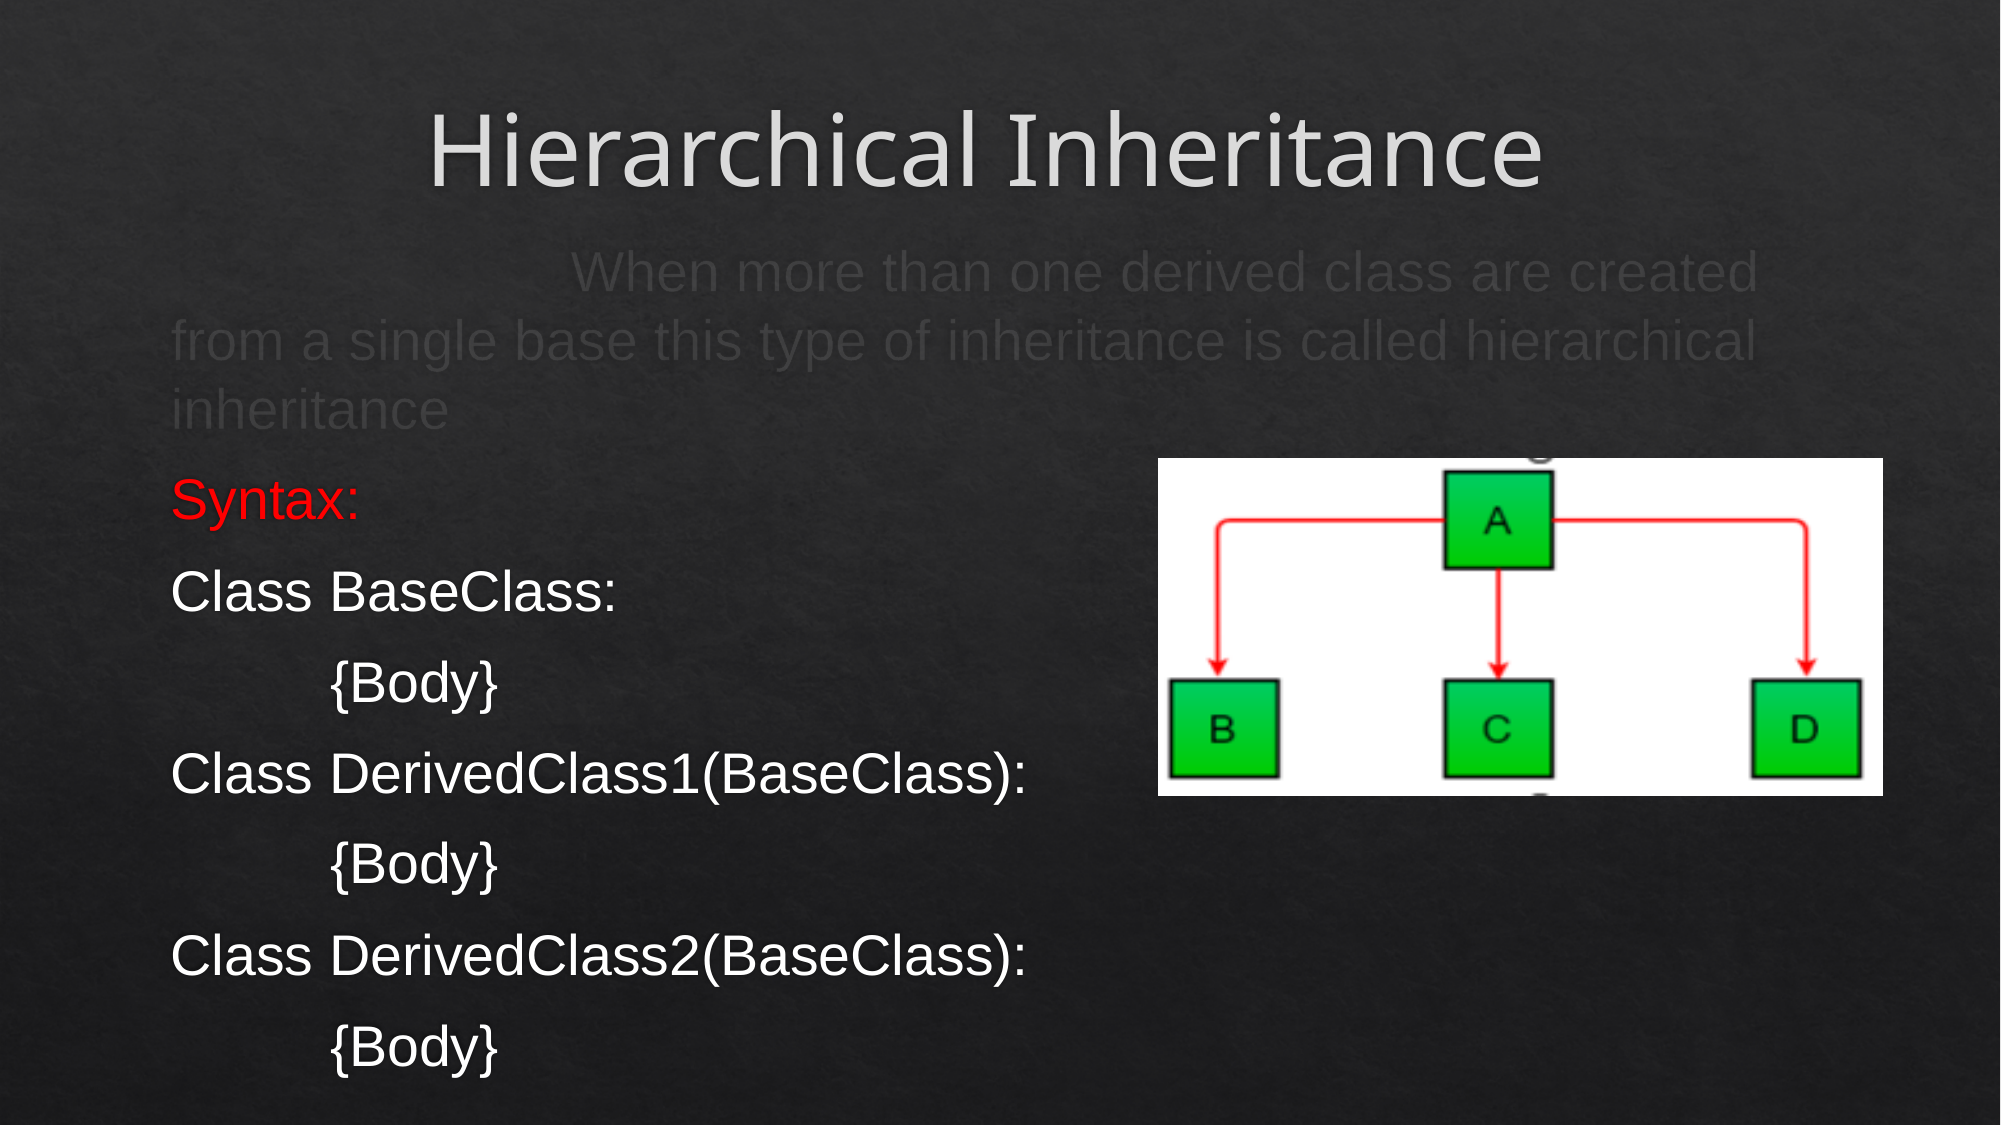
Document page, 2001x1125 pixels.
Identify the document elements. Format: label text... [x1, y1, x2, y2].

picture [1158, 458, 1883, 796]
title Hierarchical Inheritance [149, 67, 1849, 223]
list When more than one derived class are created from a single base this type of inheritance is called hierarchical inheritance Syntax: Class BaseClass: {Body} Class DerivedClass1(BaseClass): {Body} Class DerivedClass2(BaseClass): {Body} [149, 226, 1849, 1093]
